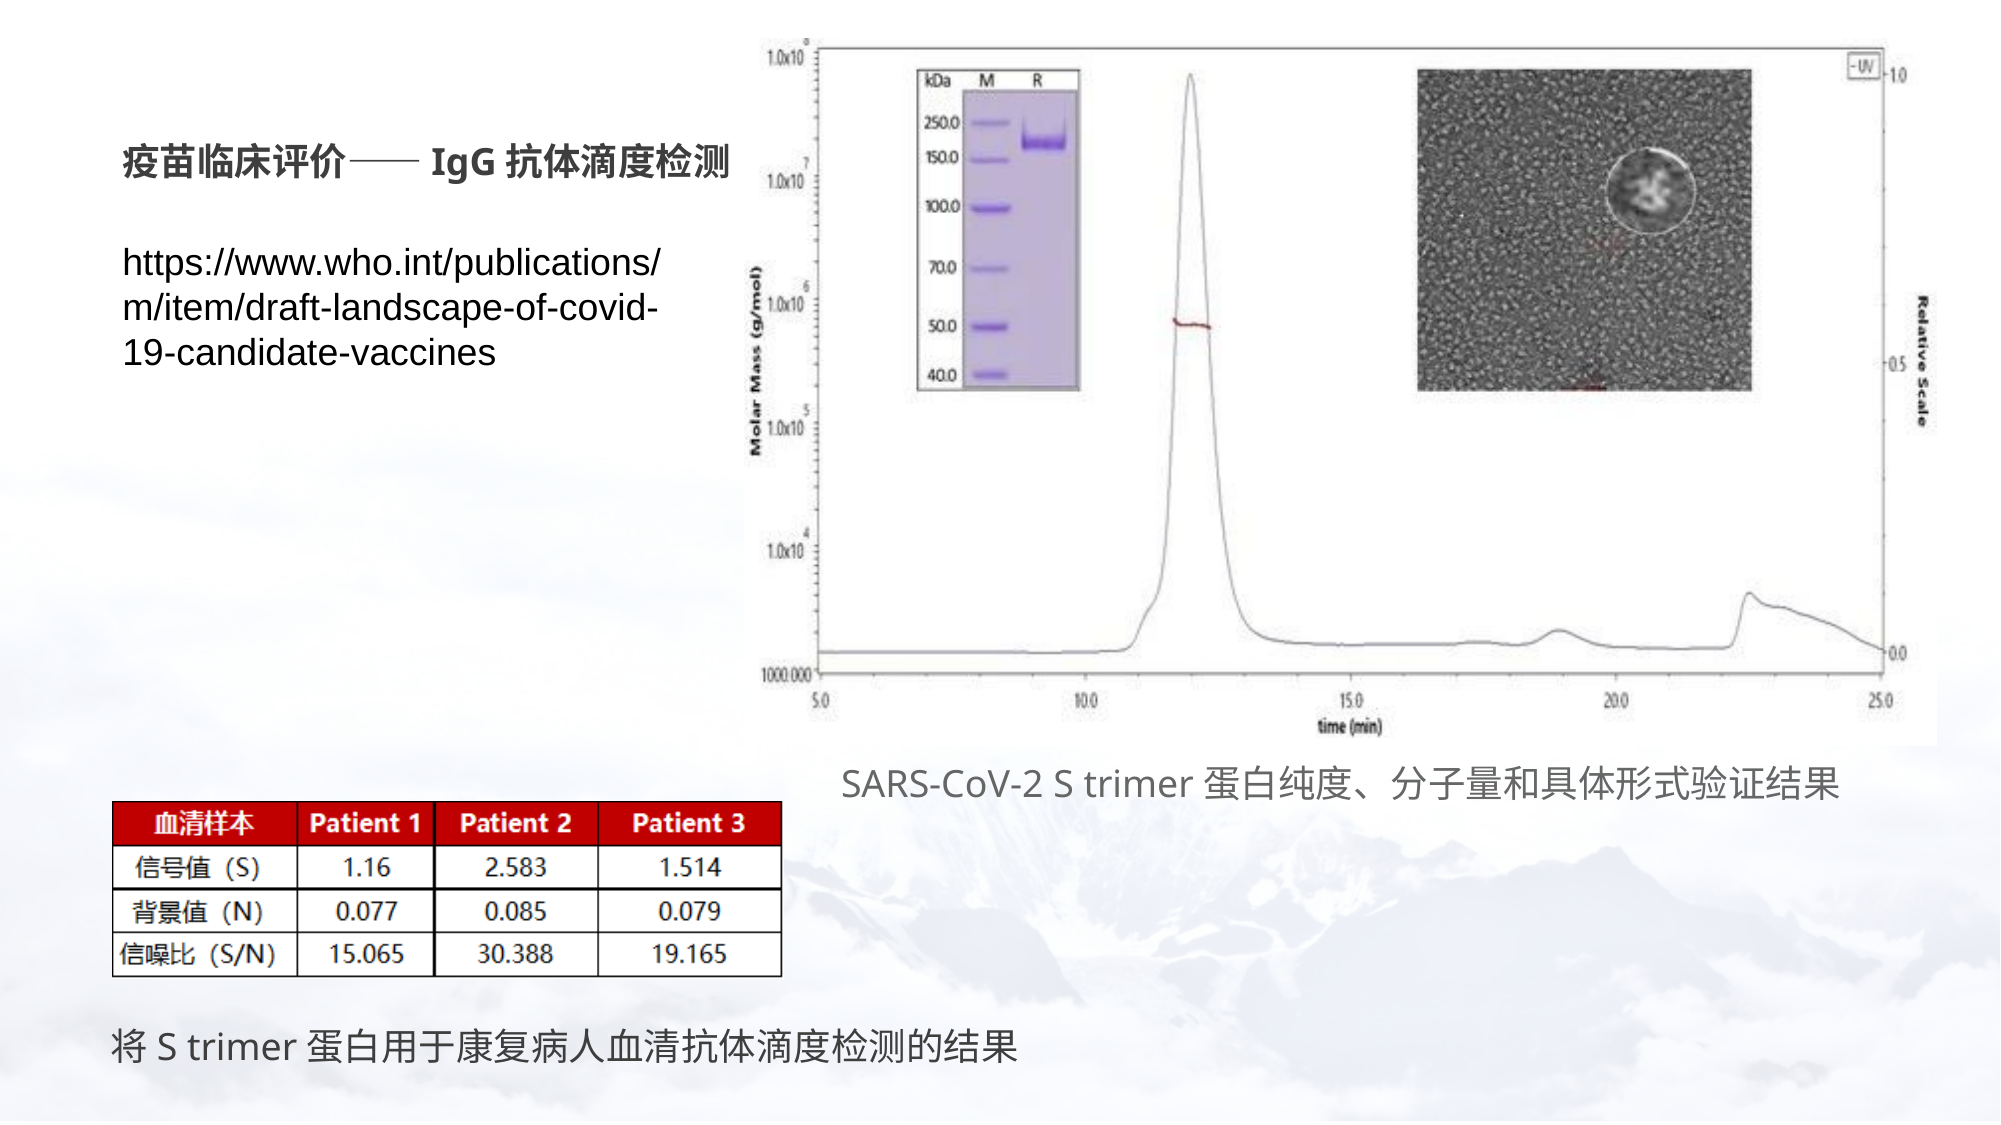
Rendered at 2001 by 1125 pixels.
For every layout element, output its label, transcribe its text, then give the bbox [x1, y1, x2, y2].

text_box 疫苗临床评价——IgG抗体滴度检测 [107, 130, 744, 191]
picture [112, 801, 784, 979]
picture [744, 38, 1937, 746]
text_box https://www.who.int/publications/m/item/draft-landscape-of-covid-19-candidate-vaccines [107, 230, 710, 381]
text_box SARS-CoV-2 S trimer蛋白纯度、分子量和具体形式验证结果 [783, 752, 1899, 813]
text_box 将S trimer蛋白用于康复病人血清抗体滴度检测的结果 [95, 1015, 1096, 1076]
